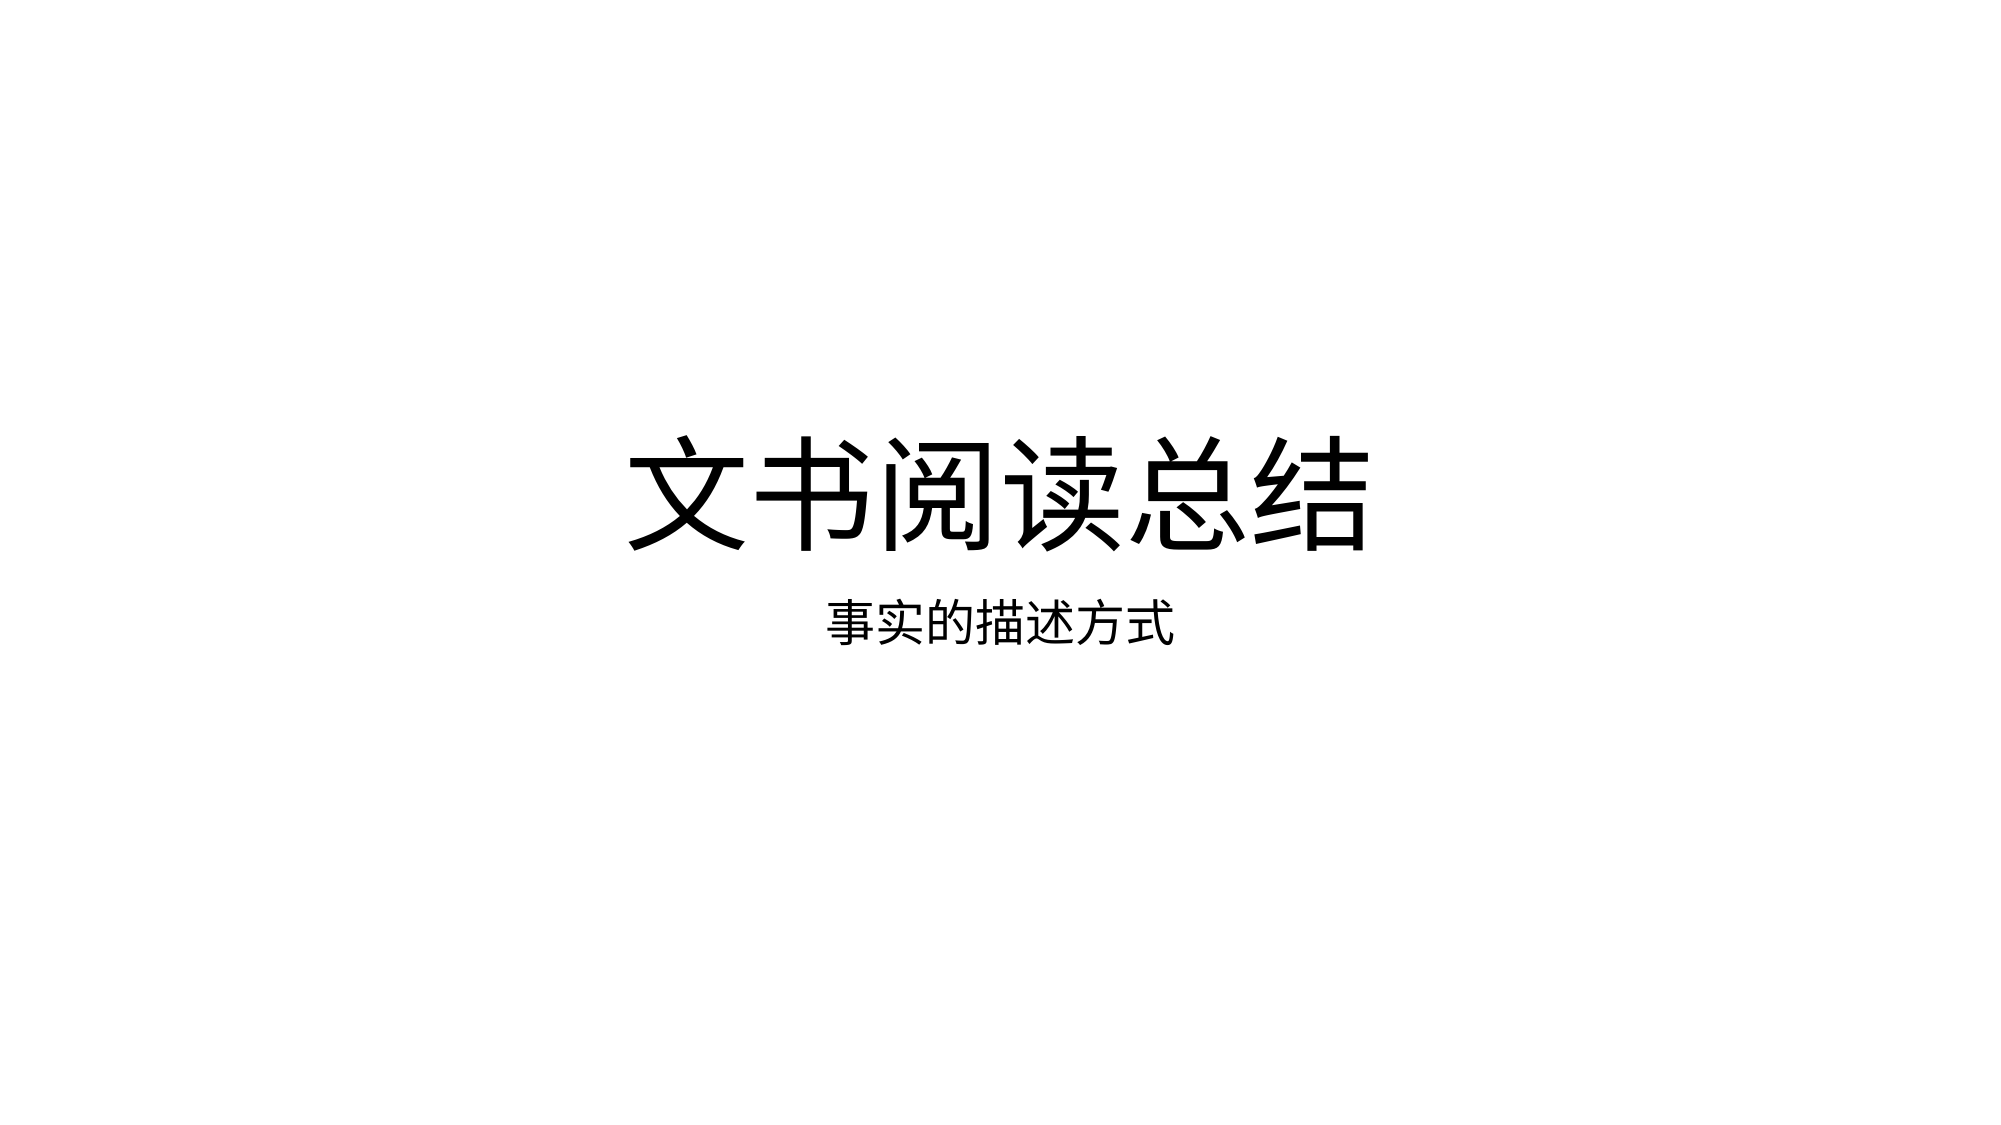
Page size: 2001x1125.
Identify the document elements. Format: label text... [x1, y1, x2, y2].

subtitle 事实的描述方式 [249, 590, 1750, 863]
title 文书阅读总结 [249, 184, 1750, 576]
